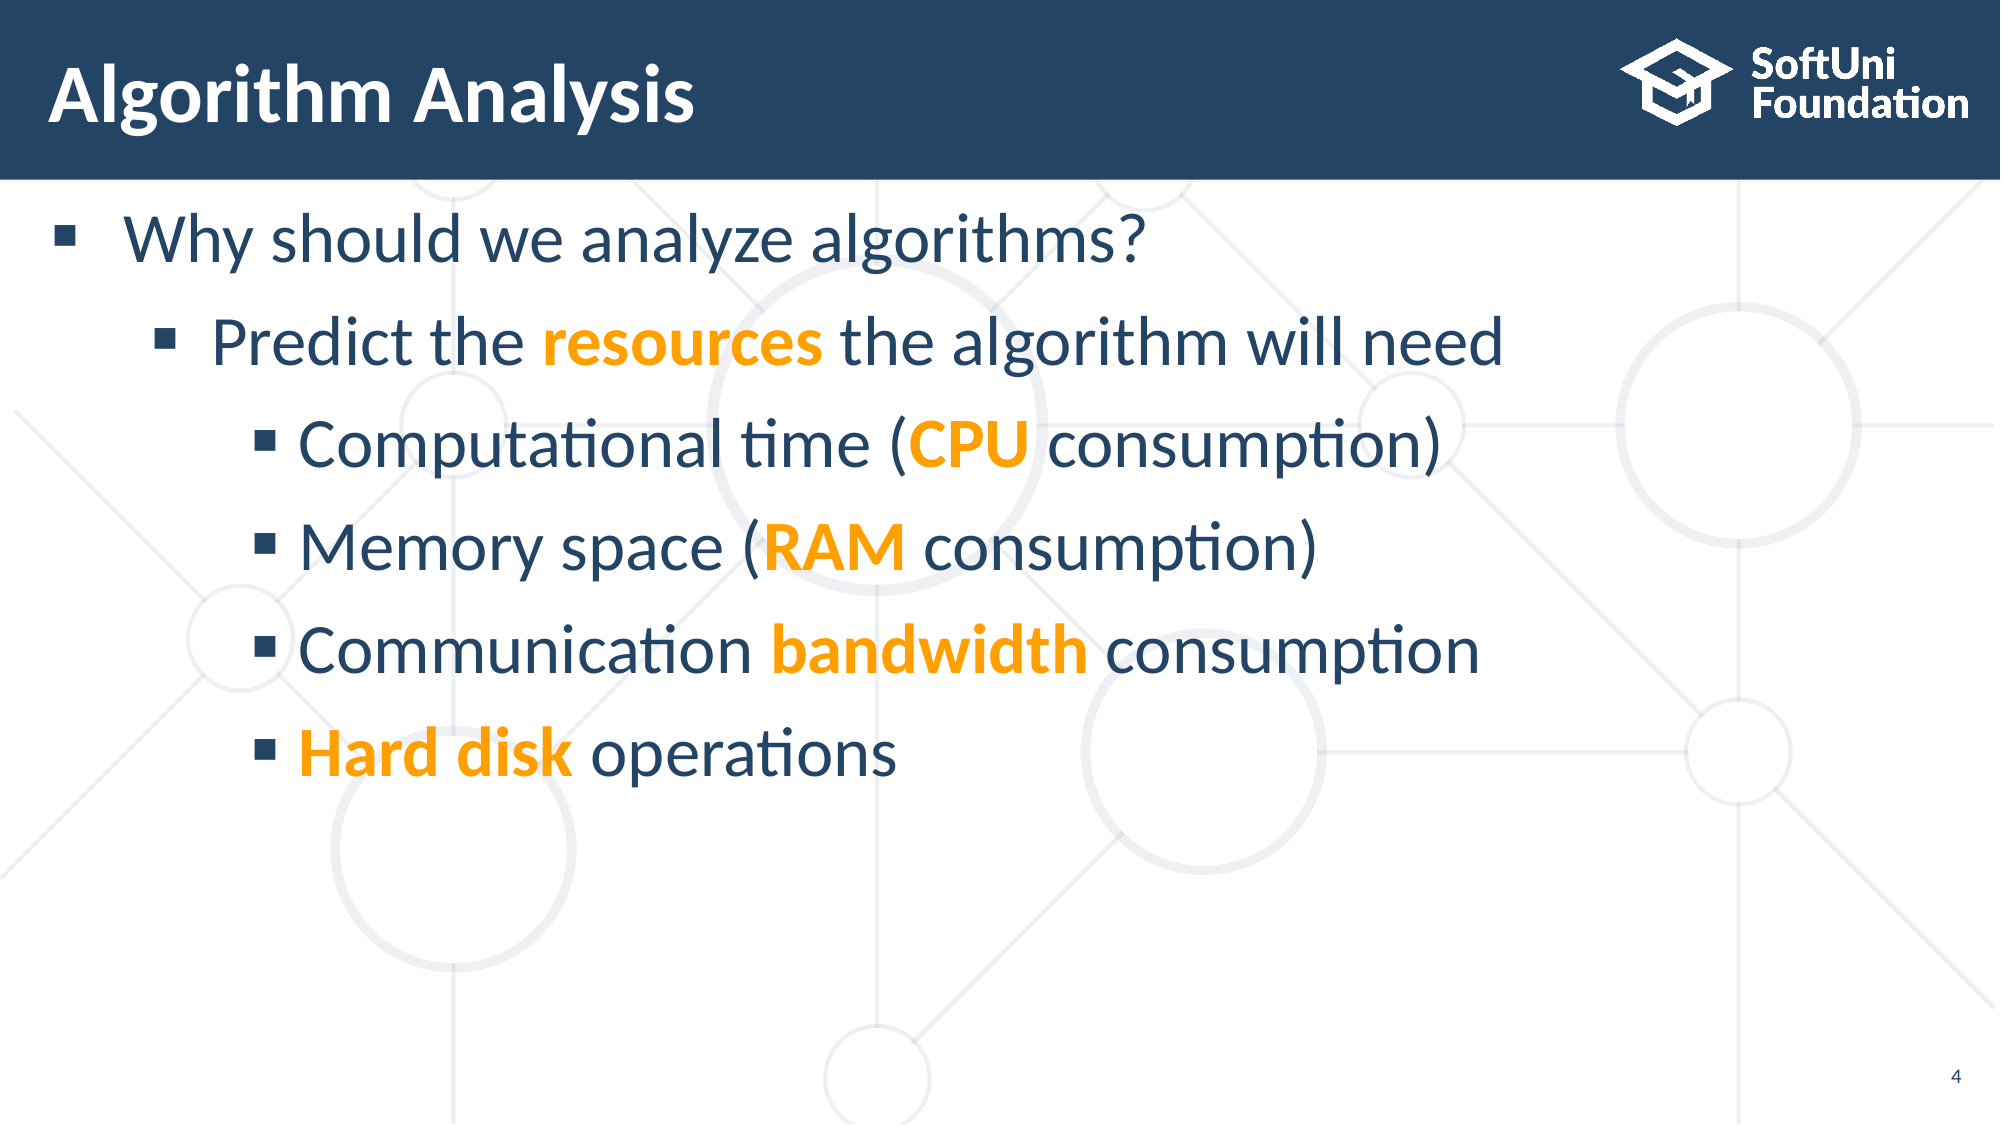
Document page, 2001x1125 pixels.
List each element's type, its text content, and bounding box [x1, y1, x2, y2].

slide_number 4 [1897, 1049, 1968, 1101]
title Algorithm Analysis [31, 16, 1591, 162]
list Why should we analyze algorithms? Predict the resources the algorithm will need Computational time (CPU consumption) Memory space (RAM consumption) Communication bandwidth consumption Hard disk operations [31, 196, 1970, 1050]
picture [1619, 38, 1968, 126]
